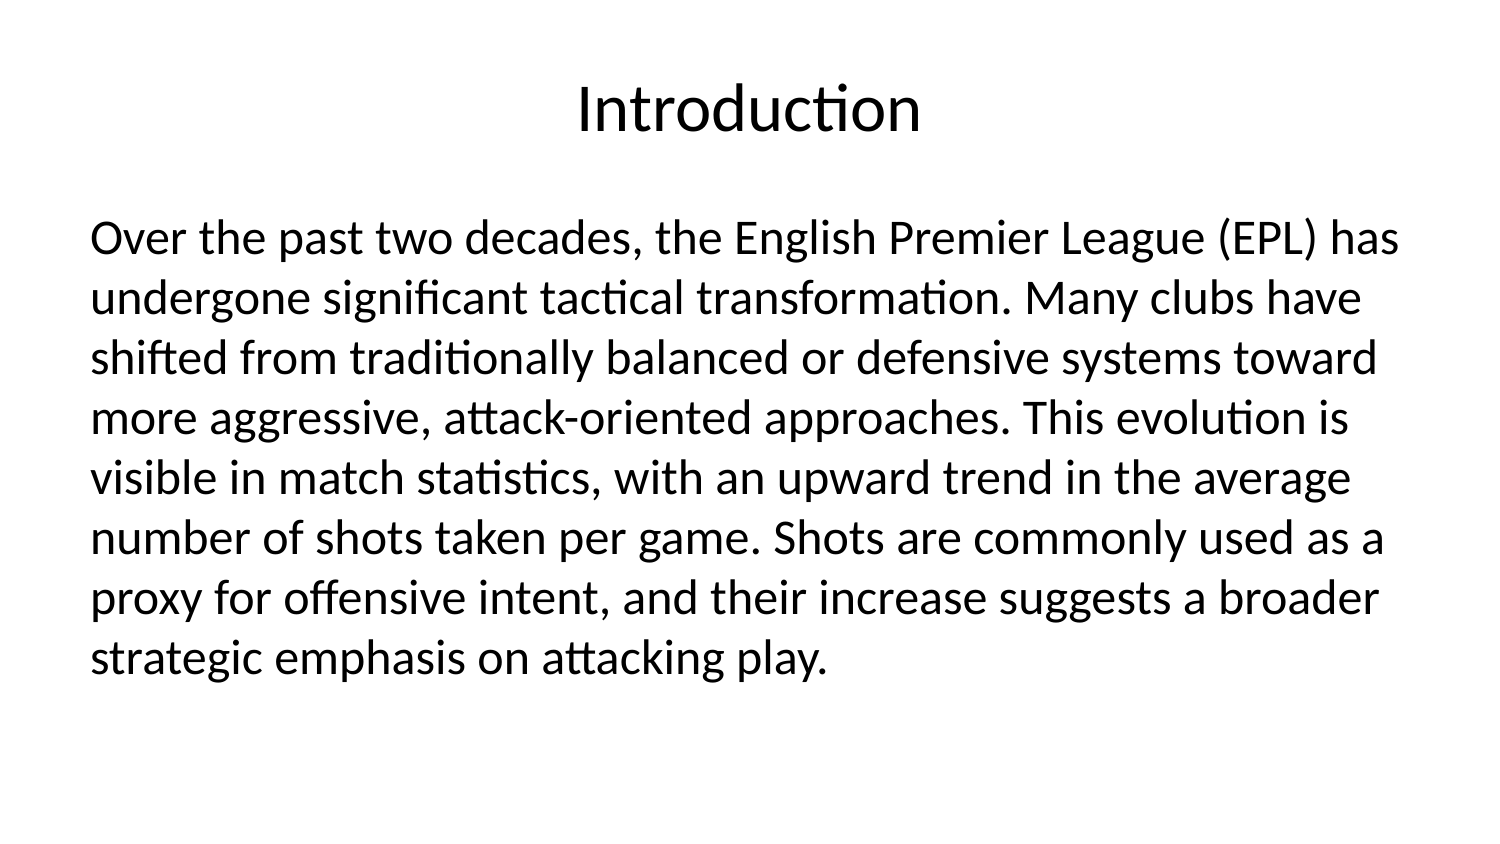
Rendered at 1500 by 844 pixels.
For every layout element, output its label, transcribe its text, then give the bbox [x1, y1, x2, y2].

title Introduction [75, 33, 1425, 175]
list Over the past two decades, the English Premier League (EPL) has undergone significant tactical transformation. Many clubs have shifted from traditionally balanced or defensive systems toward more aggressive, attack-oriented approaches. This evolution is visible in match statistics, with an upward trend in the average number of shots taken per game. Shots are commonly used as a proxy for offensive intent, and their increase suggests a broader strategic emphasis on attacking play. [75, 196, 1425, 754]
